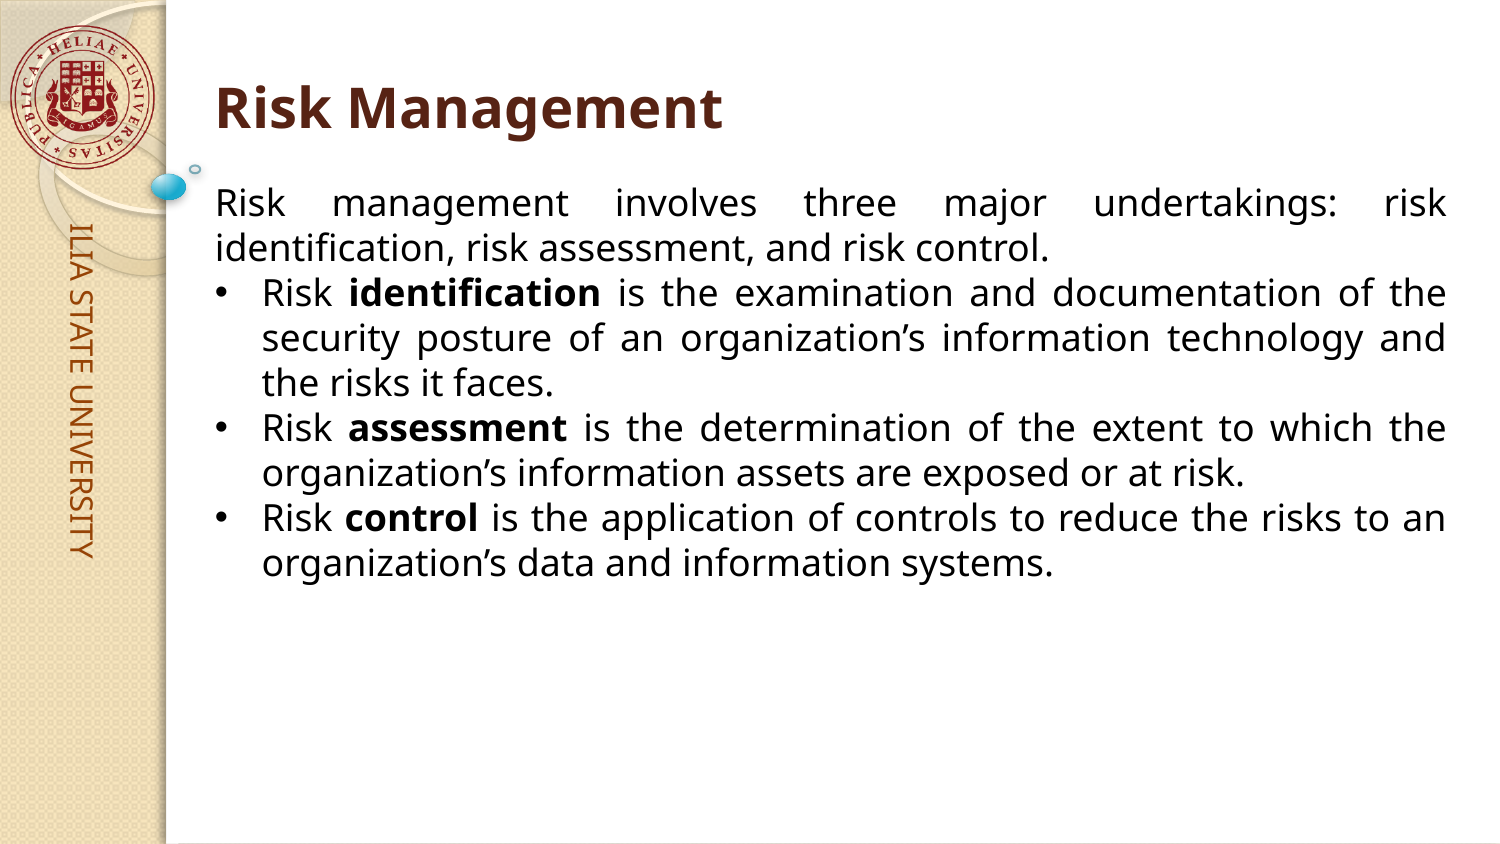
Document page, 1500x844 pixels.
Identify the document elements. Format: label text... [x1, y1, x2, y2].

title Risk Management [200, 40, 1500, 147]
text_box Risk management involves three major undertakings: risk identification, risk assessment, and risk control. Risk identification is the examination and documentation of the security posture of an organization’s information technology and the risks it faces. Risk assessment is the determination of the extent to which the organization’s information assets are exposed or at risk. Risk control is the application of controls to reduce the risks to an organization’s data and information systems. [199, 171, 1463, 592]
picture [8, 22, 157, 173]
text_box ILIA STATE UNIVERSITY [56, 209, 110, 825]
